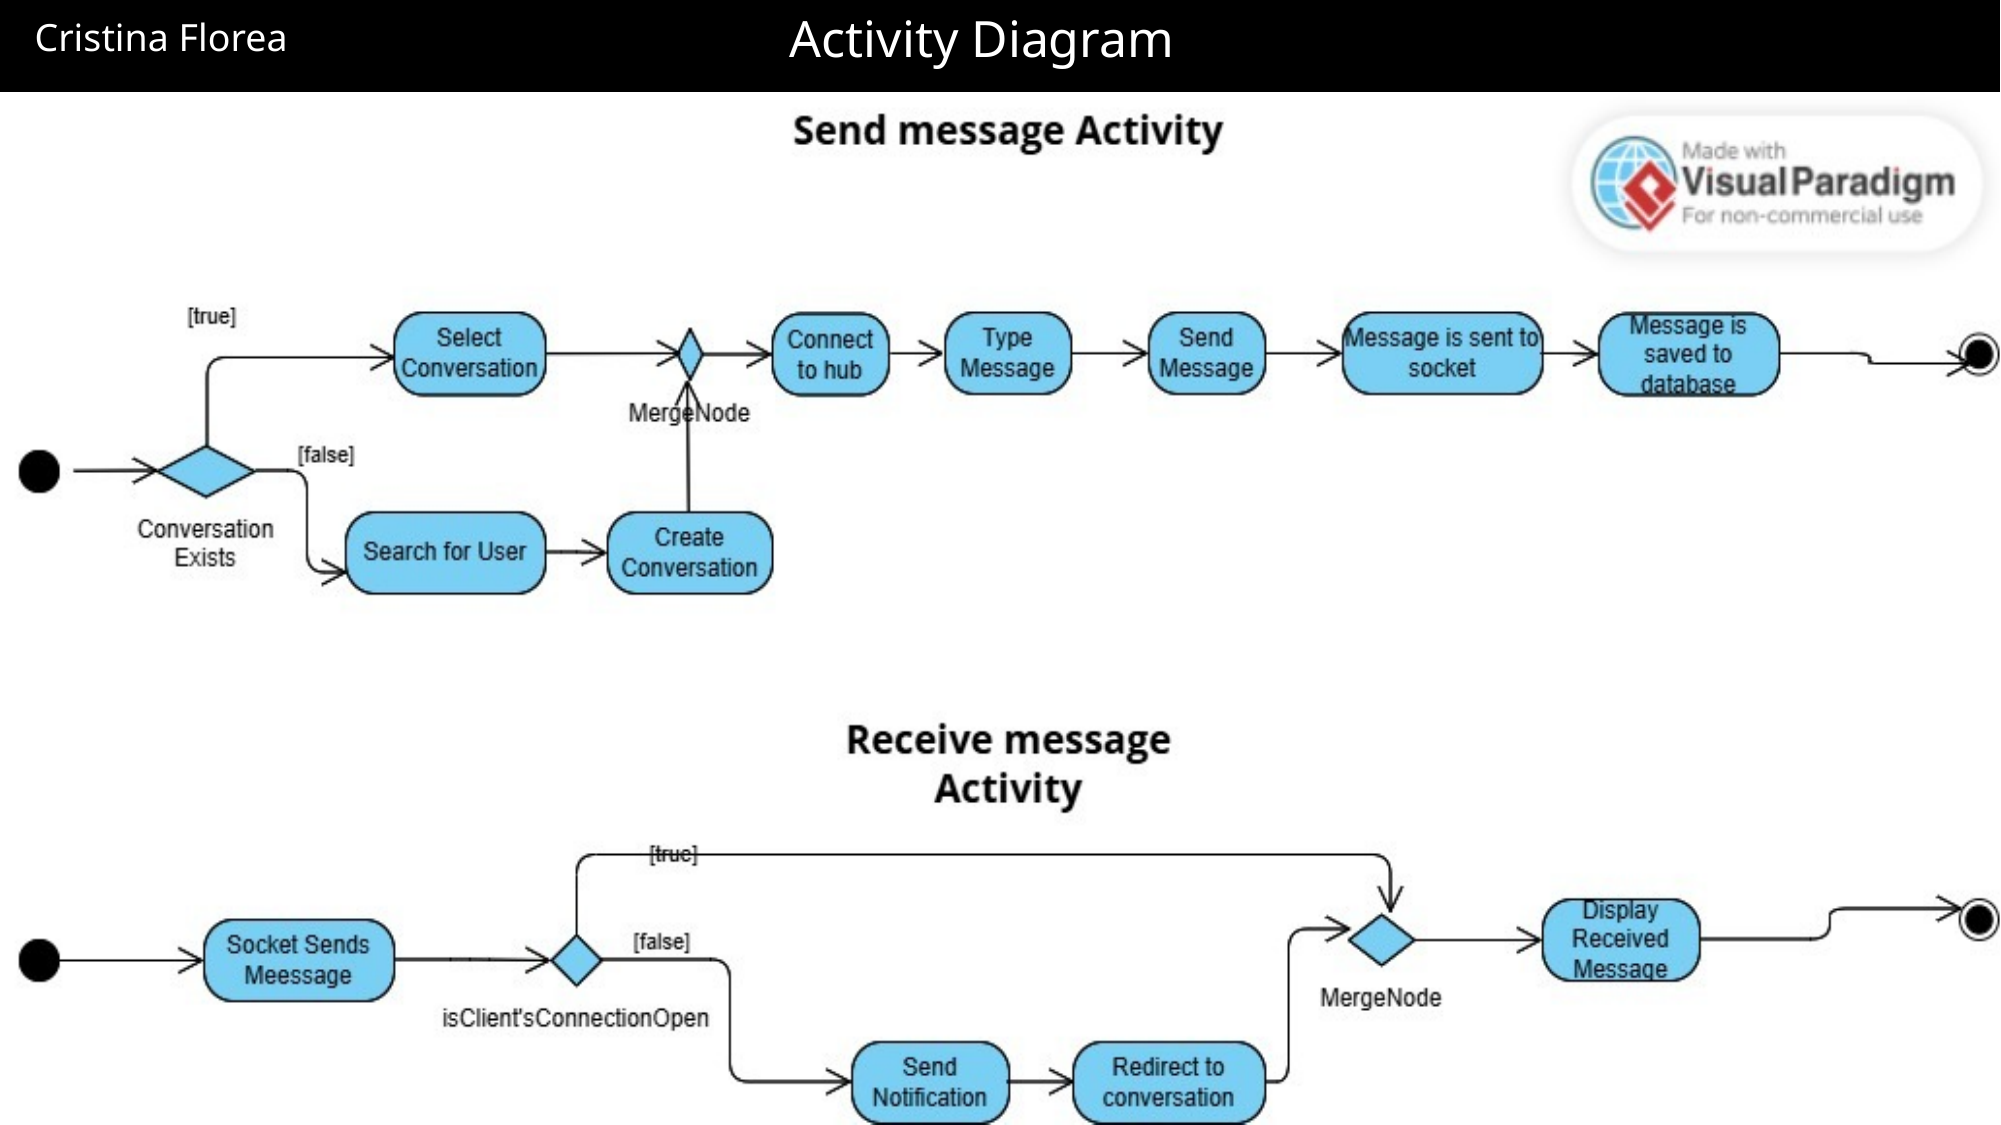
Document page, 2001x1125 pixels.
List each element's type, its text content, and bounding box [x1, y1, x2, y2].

text_box Activity Diagram [775, 0, 1190, 75]
text_box Cristina Florea [19, 6, 358, 67]
picture [0, 92, 2000, 1125]
